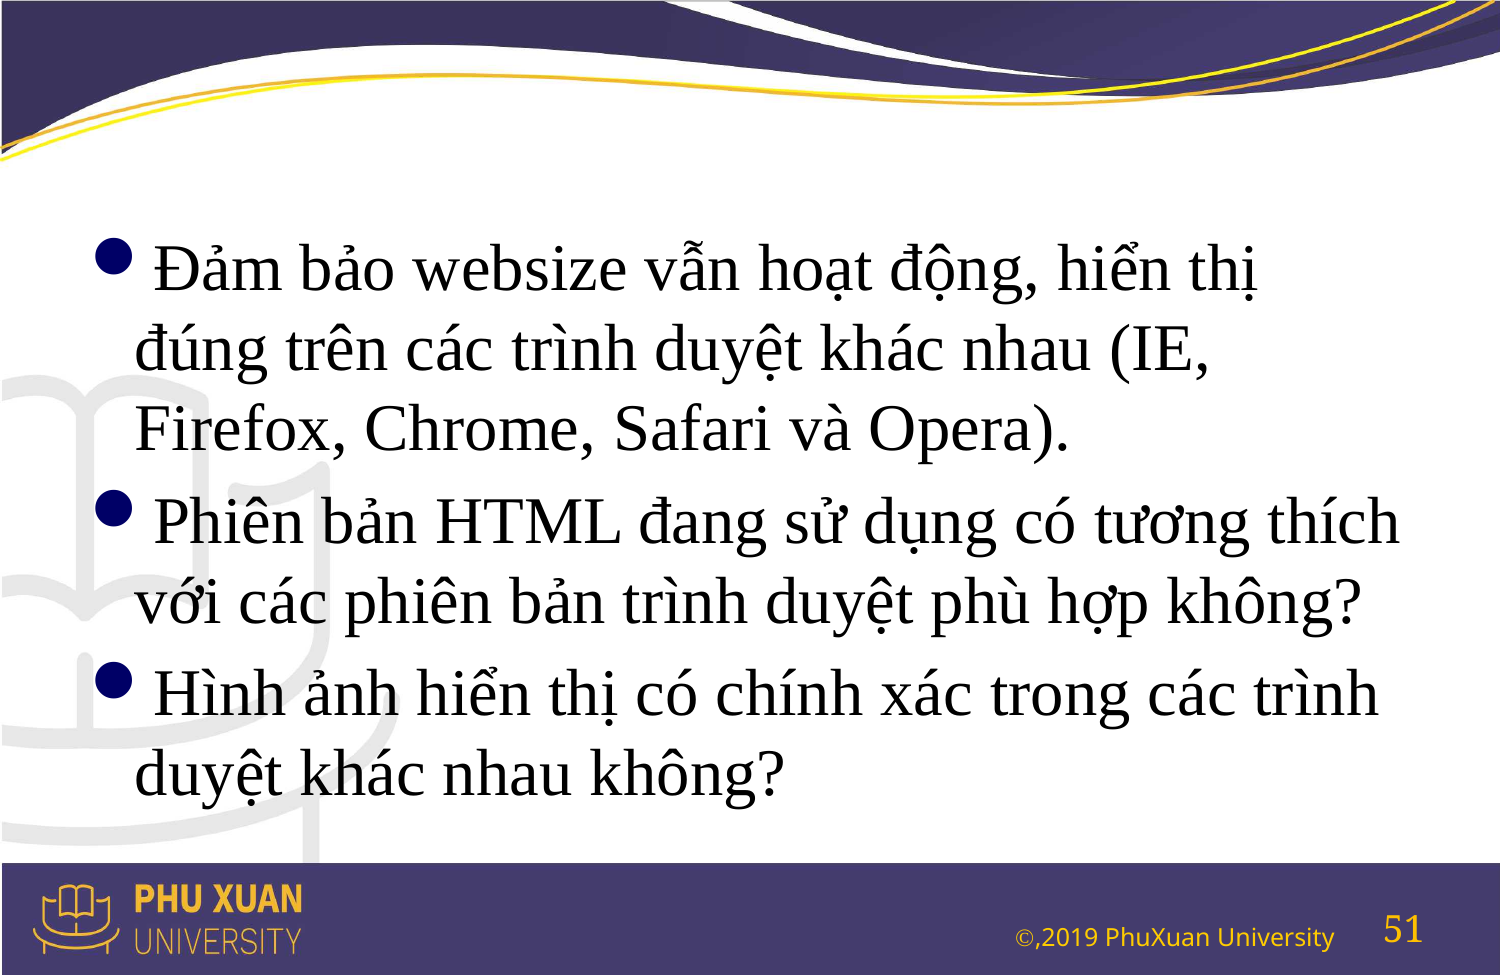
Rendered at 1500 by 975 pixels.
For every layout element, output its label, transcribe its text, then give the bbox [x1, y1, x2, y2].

list Đảm bảo websize vẫn hoạt động, hiển thị đúng trên các trình duyệt khác nhau (IE, Firefox, Chrome, Safari và Opera). Phiên bản HTML đang sử dụng có tương thích với các phiên bản trình duyệt phù hợp không? Hình ảnh hiển thị có chính xác trong các trình duyệt khác nhau không? [75, 216, 1425, 841]
picture [0, 0, 1500, 975]
slide_number 51 [1299, 903, 1425, 956]
